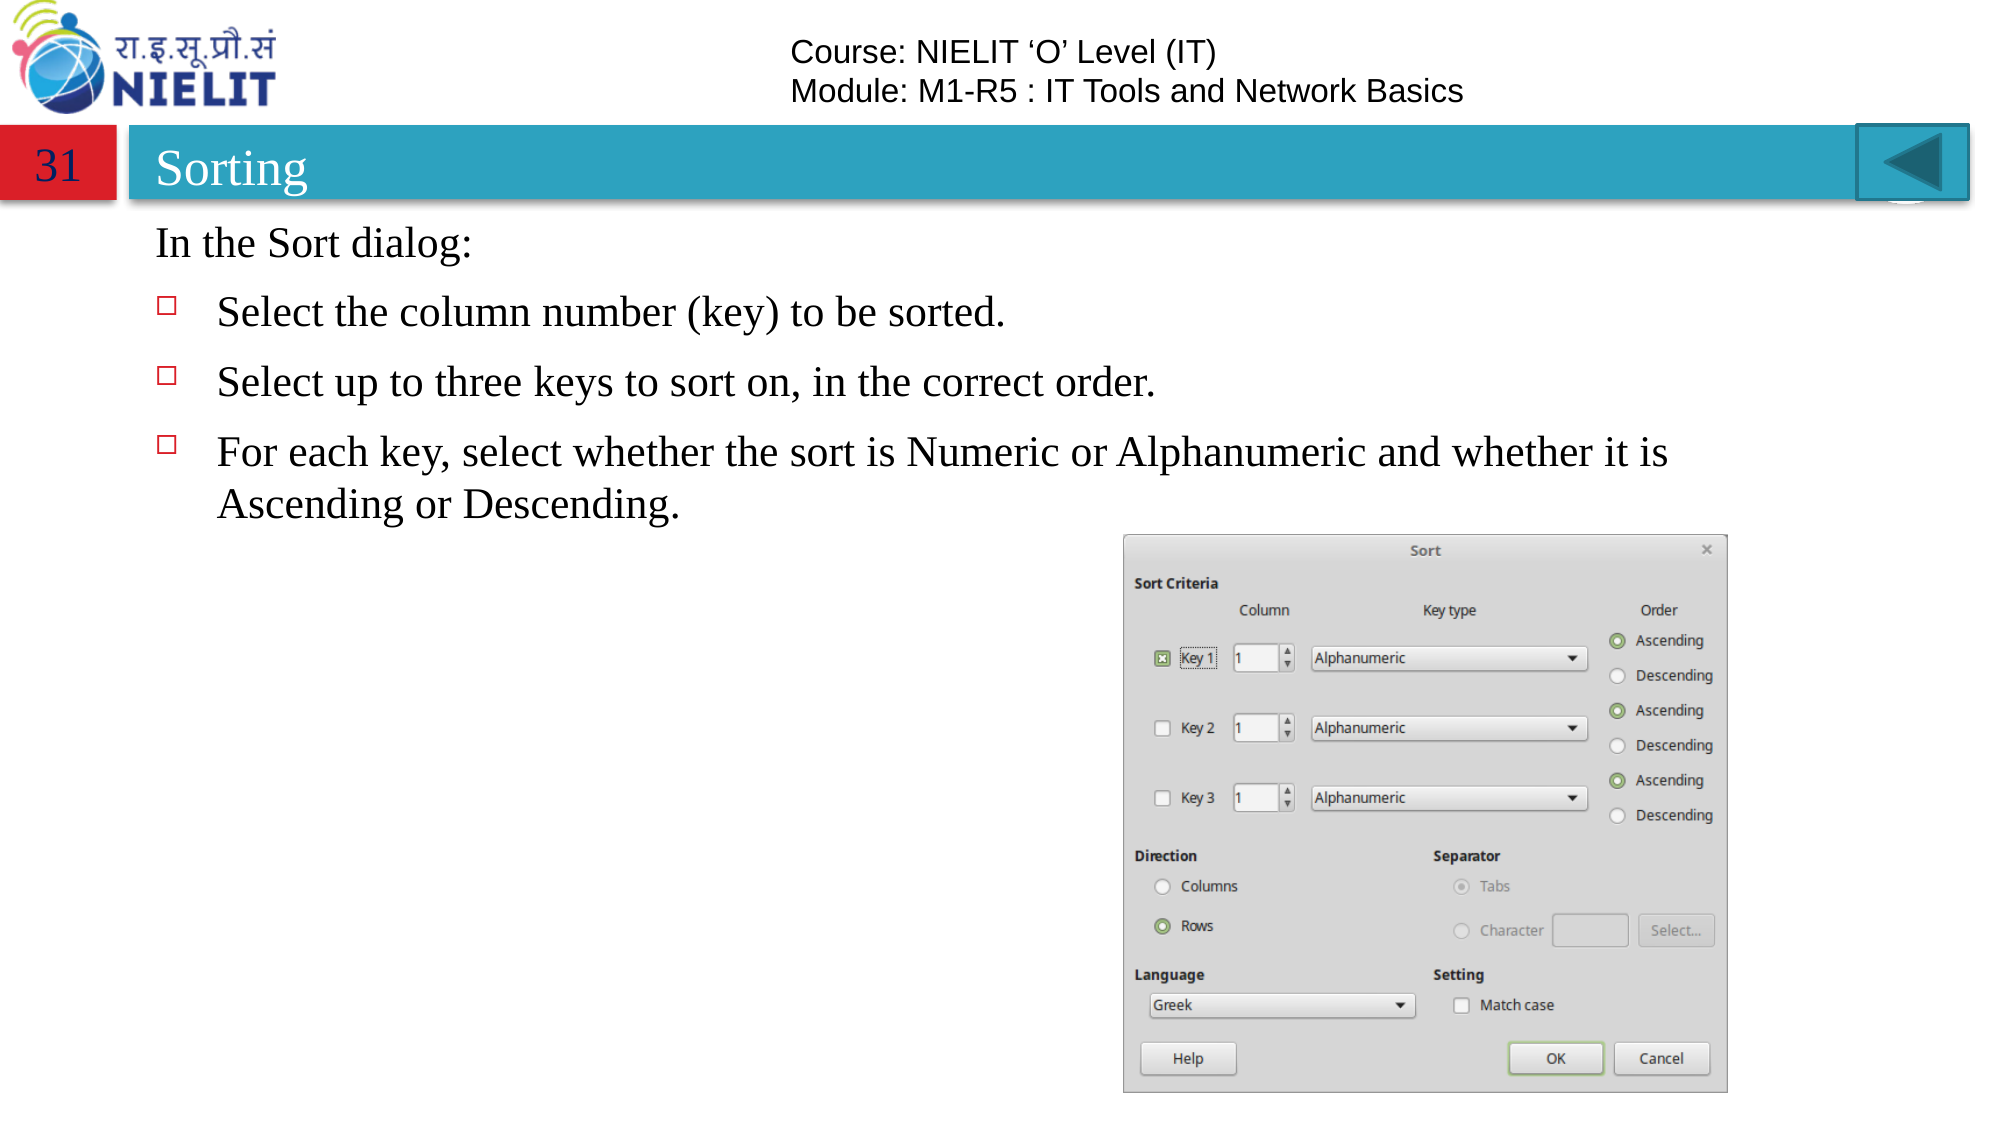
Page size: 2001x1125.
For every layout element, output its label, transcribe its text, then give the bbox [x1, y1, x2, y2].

list In the Sort dialog: Select the column number (key) to be sorted. Select up to three keys to sort on, in the correct order. For each key, select whether the sort is Numeric or Alphanumeric and whether it is Ascending or Descending. [137, 204, 1863, 1014]
title Sorting [137, 125, 1863, 204]
slide_number 31 [0, 125, 117, 200]
picture [12, 0, 276, 114]
picture [1122, 534, 1728, 1093]
picture [307, 10, 1891, 121]
